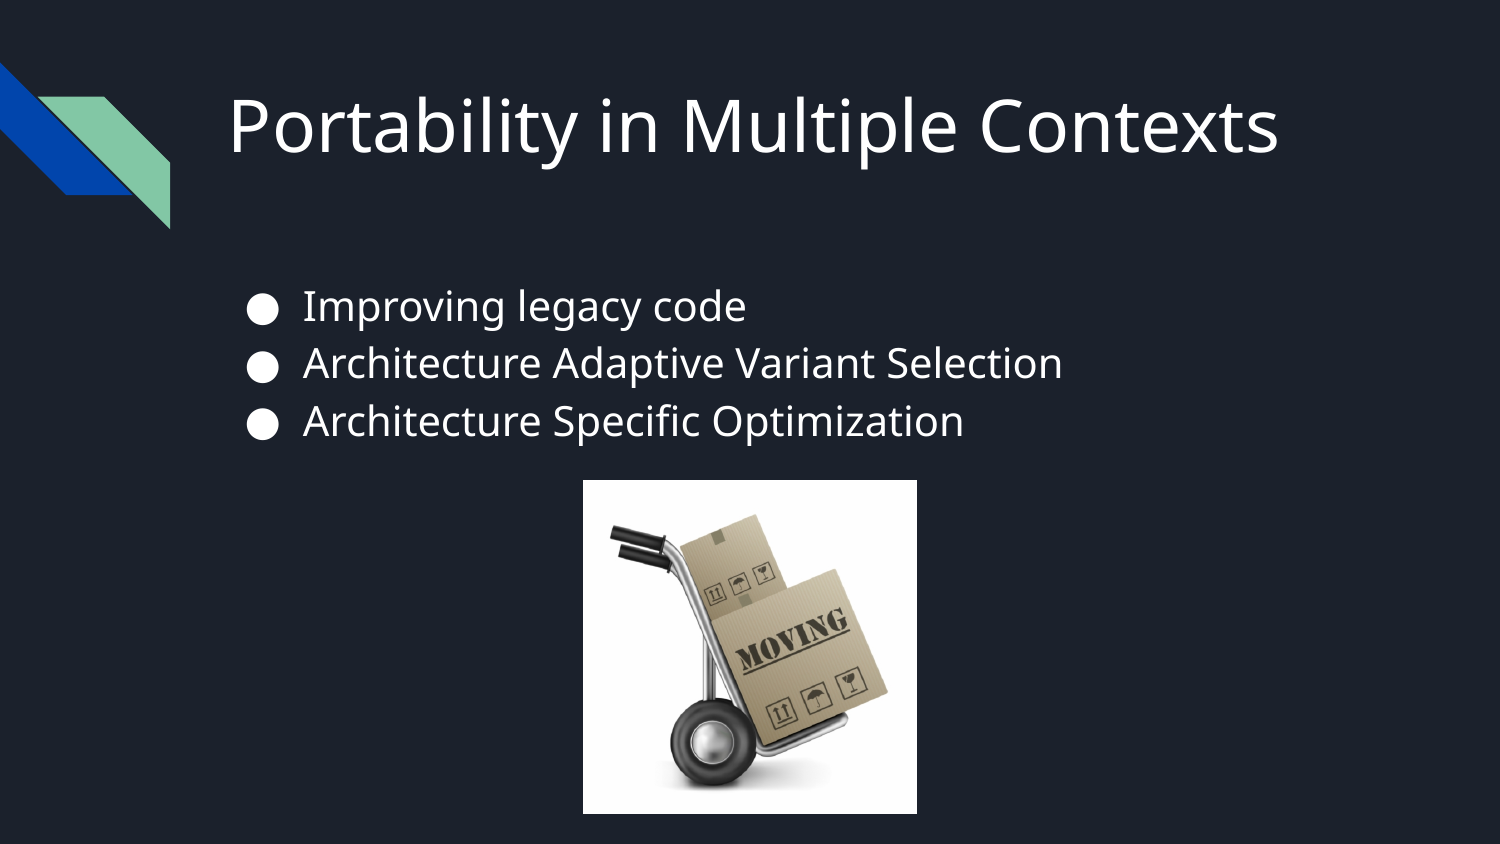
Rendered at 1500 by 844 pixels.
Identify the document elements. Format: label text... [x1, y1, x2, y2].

list Improving legacy code Architecture Adaptive Variant Selection Architecture Specific Optimization [212, 257, 1368, 735]
picture [583, 480, 917, 814]
title Portability in Multiple Contexts [212, 64, 1461, 215]
